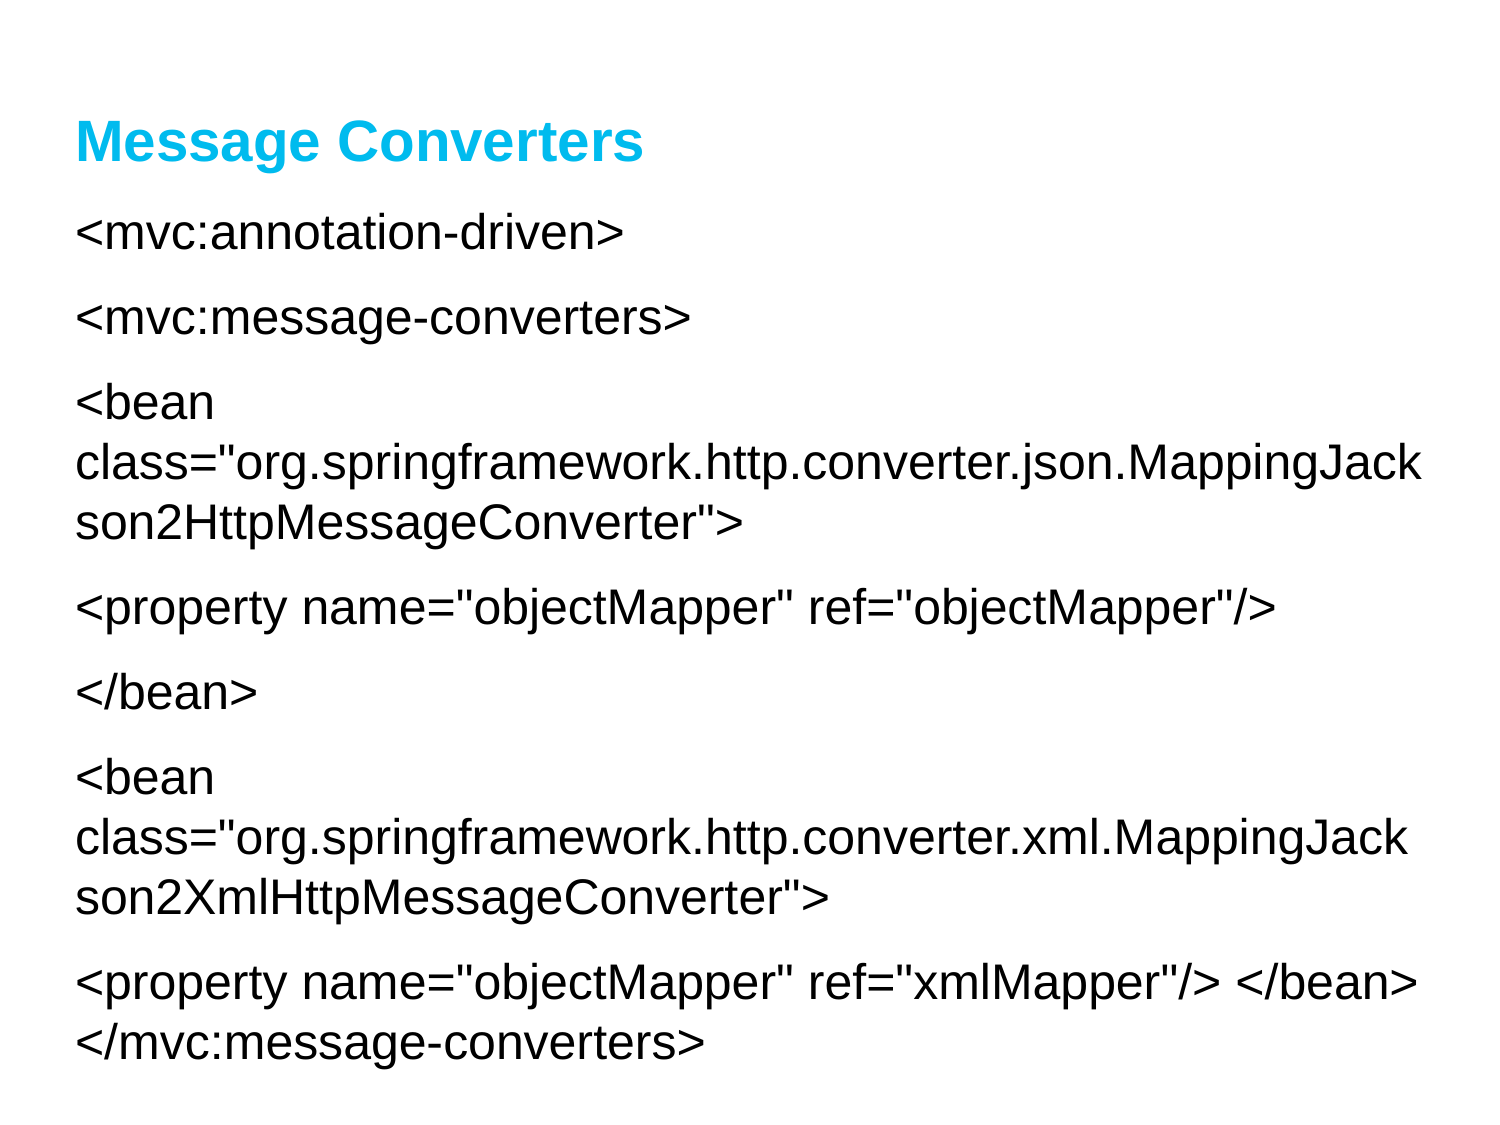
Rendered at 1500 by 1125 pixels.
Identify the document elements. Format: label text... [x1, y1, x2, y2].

title Message Converters [75, 30, 1425, 173]
list <mvc:annotation-driven> <mvc:message-converters> <bean class="org.springframework.http.converter.json.MappingJackson2HttpMessageConverter"> <property name="objectMapper" ref="objectMapper"/> </bean> <bean class="org.springframework.http.converter.xml.MappingJackson2XmlHttpMessageConverter"> <property name="objectMapper" ref="xmlMapper"/> </bean> </mvc:message-converters> [75, 199, 1425, 1095]
